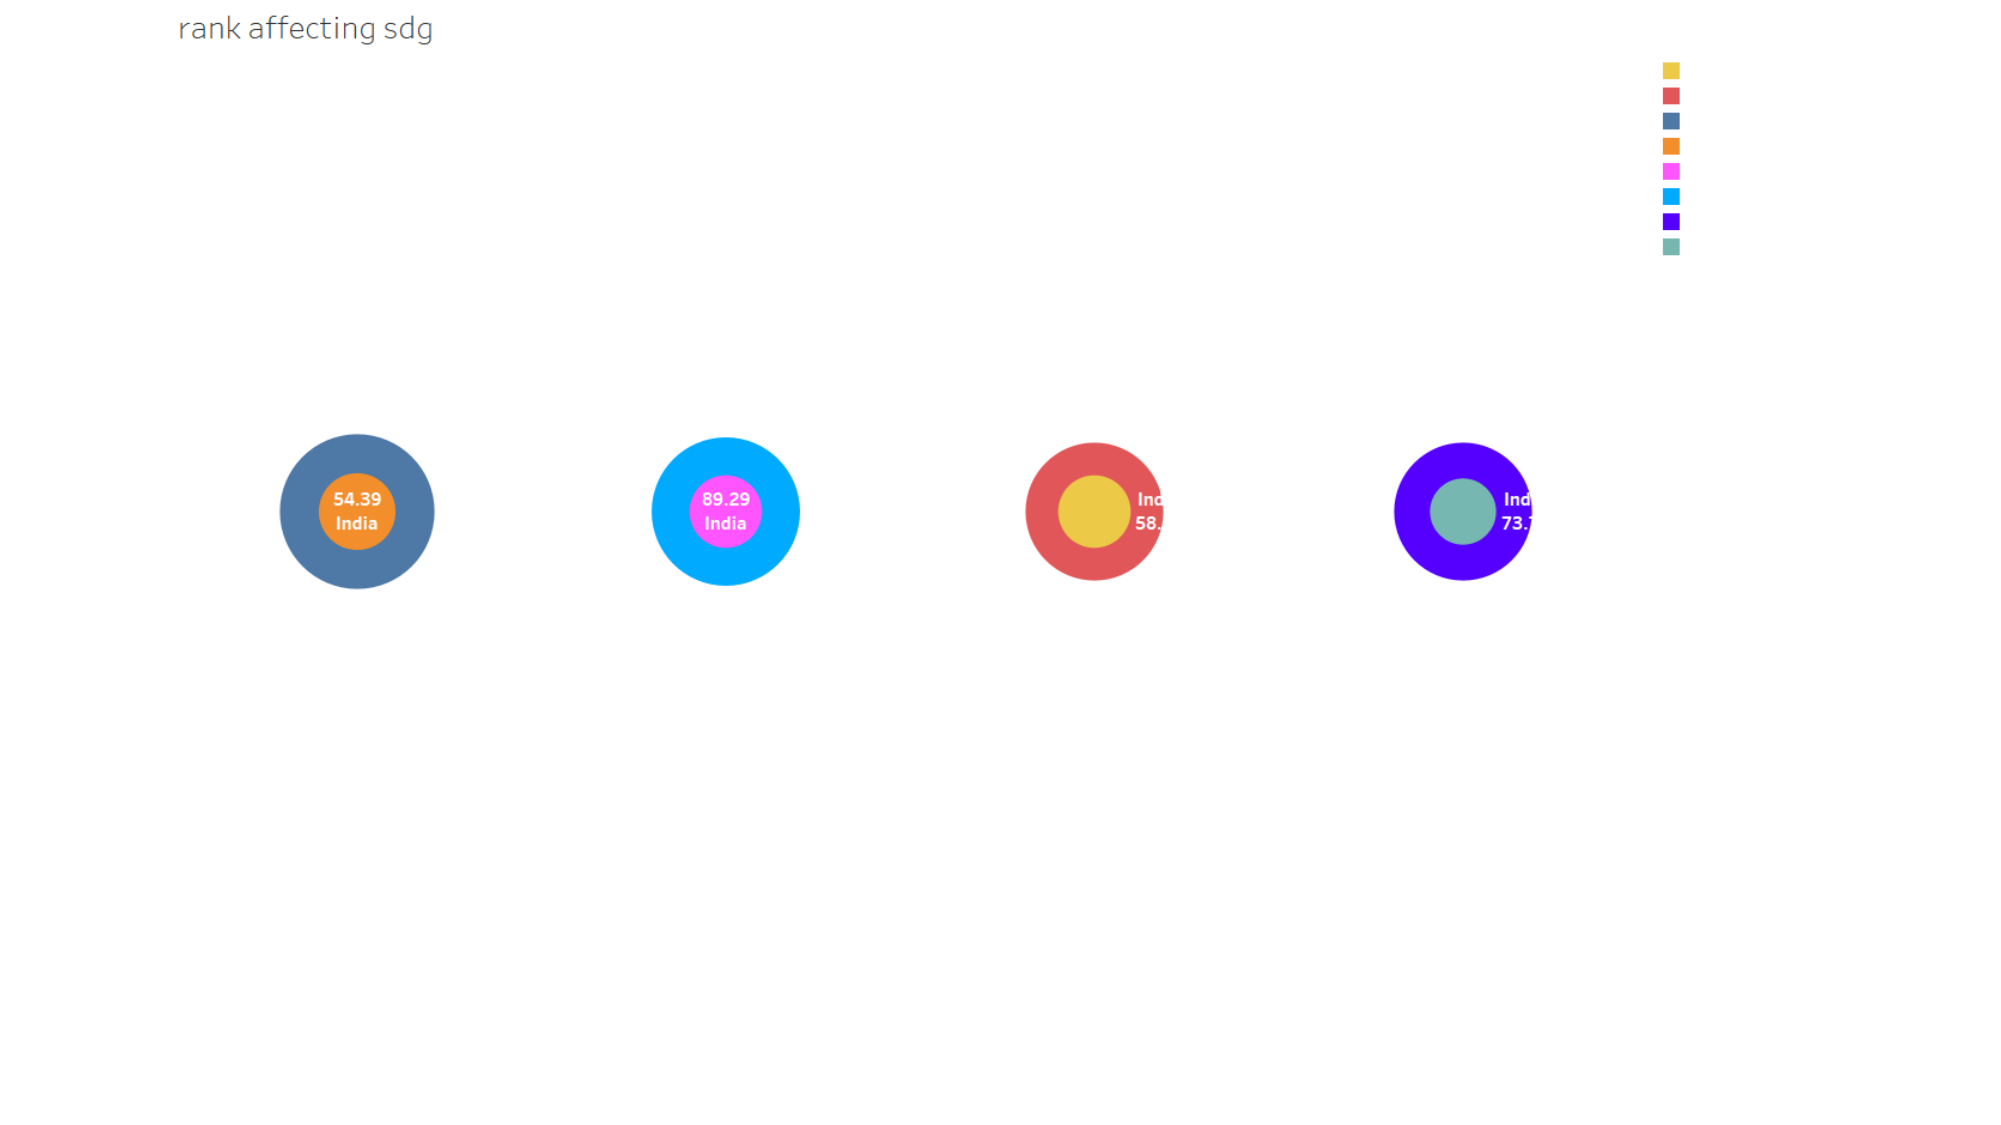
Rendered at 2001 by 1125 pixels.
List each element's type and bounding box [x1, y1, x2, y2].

picture [172, 0, 1827, 1125]
